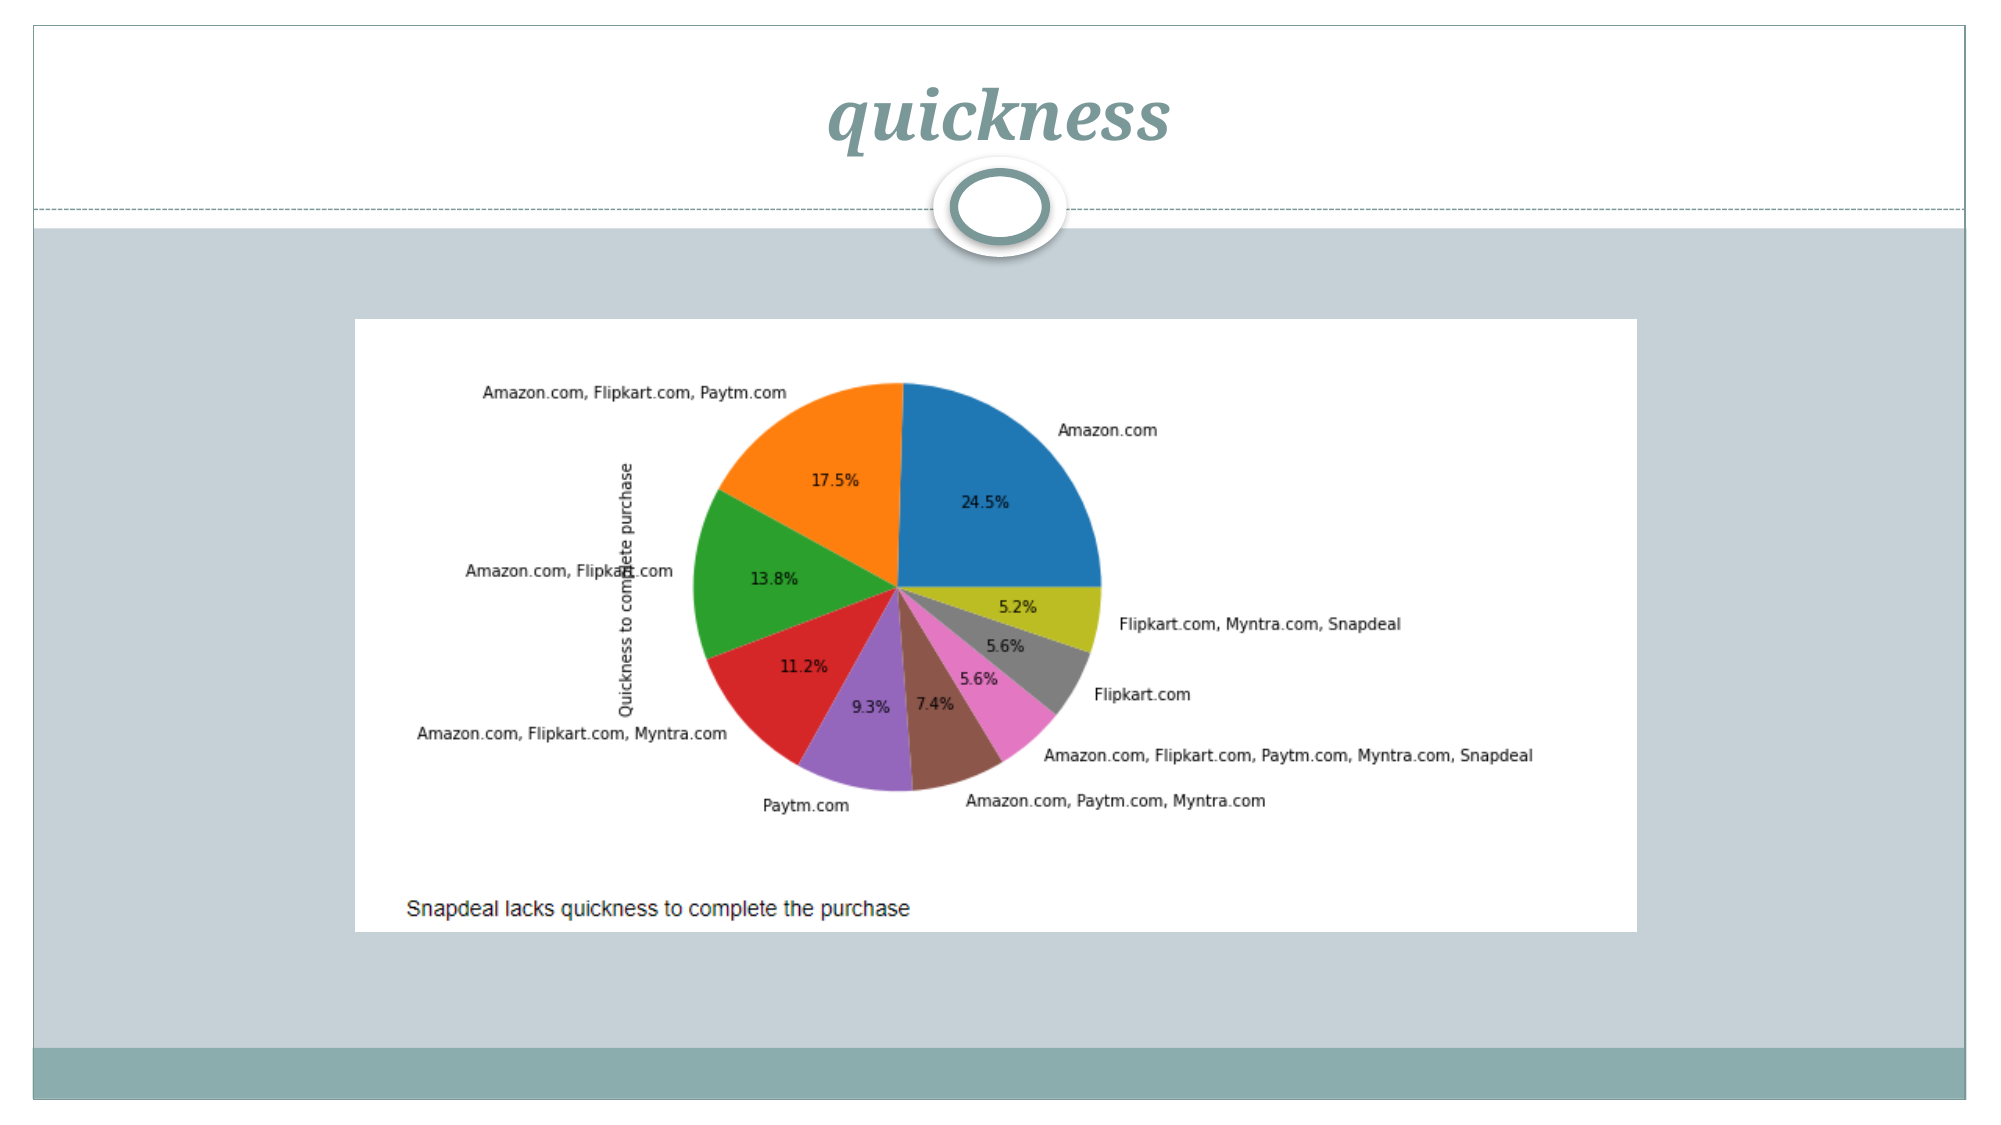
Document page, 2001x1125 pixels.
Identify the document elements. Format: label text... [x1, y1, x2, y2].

title quickness [66, 37, 1933, 162]
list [355, 318, 1637, 932]
